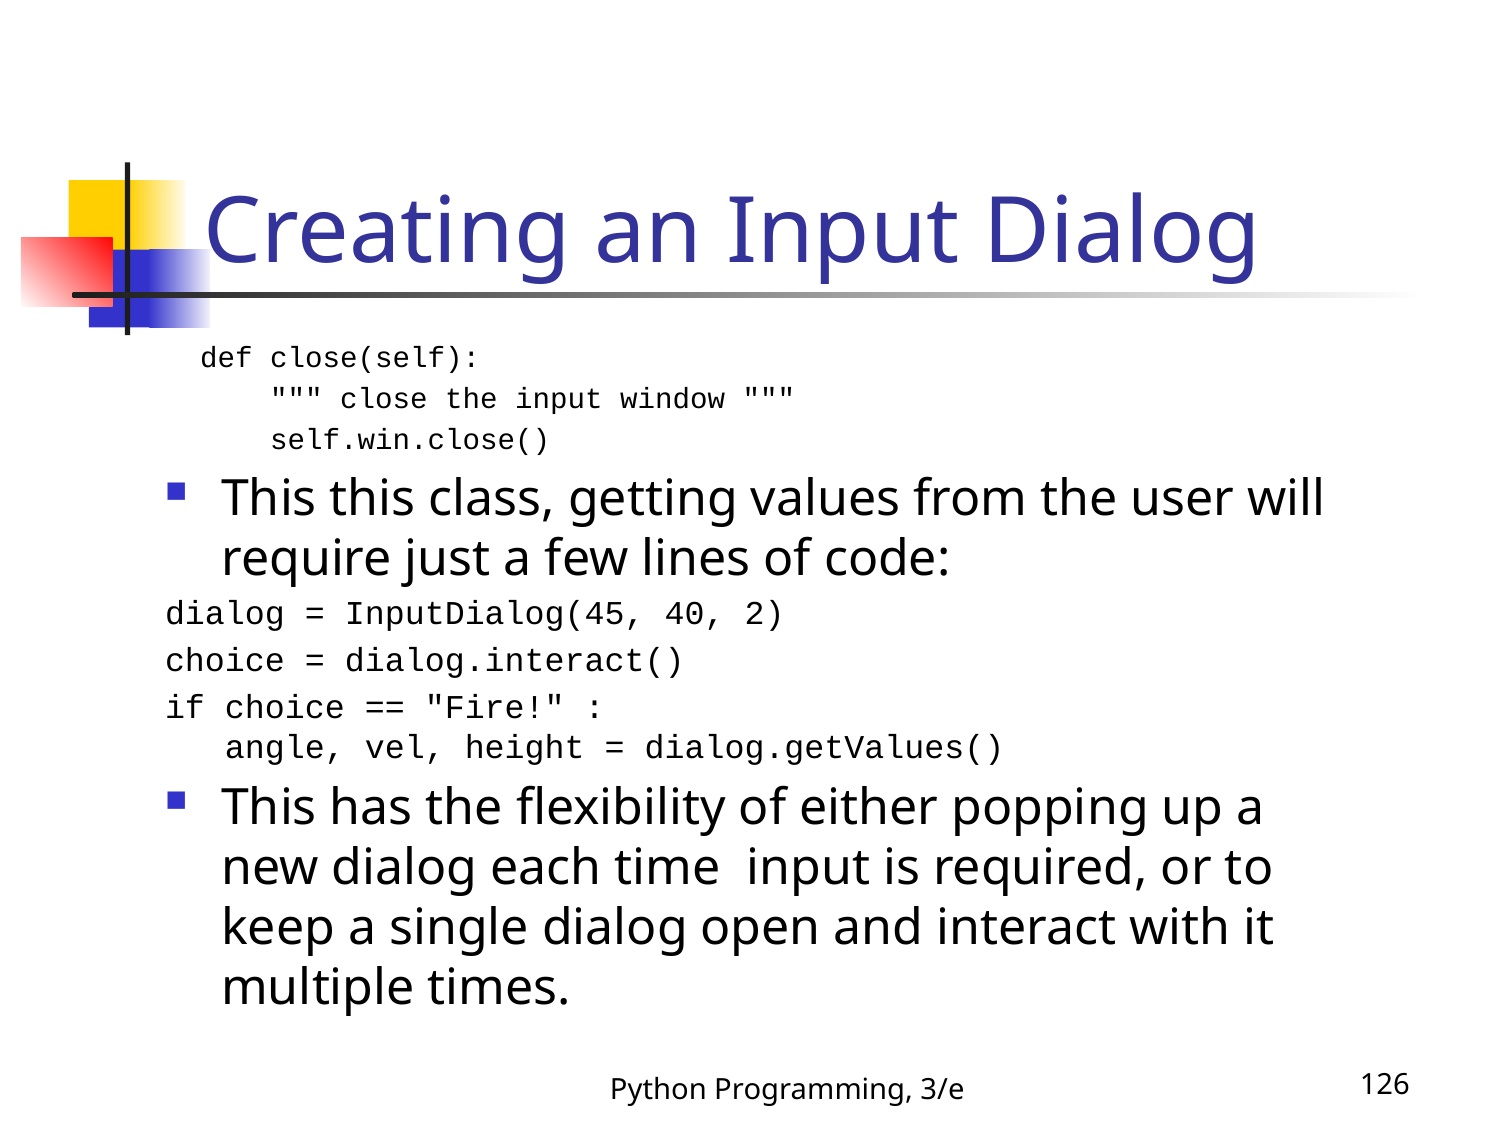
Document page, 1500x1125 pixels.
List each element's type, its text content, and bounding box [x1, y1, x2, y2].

footer Python Programming, 3/e [549, 1037, 1026, 1113]
title Creating an Input Dialog [188, 101, 1468, 289]
slide_number 126 [1112, 1037, 1426, 1113]
list def close(self): """ close the input window """ self.win.close() This this class, getting values from the user will require just a few lines of code: dialog = InputDialog(45, 40, 2) choice = dialog.interact() if choice == "Fire!" : angle, vel, height = dialog.getValues() This has the flexibility of either popping up a new dialog each time input is required, or to keep a single dialog open and interact with it multiple times. [150, 331, 1388, 975]
